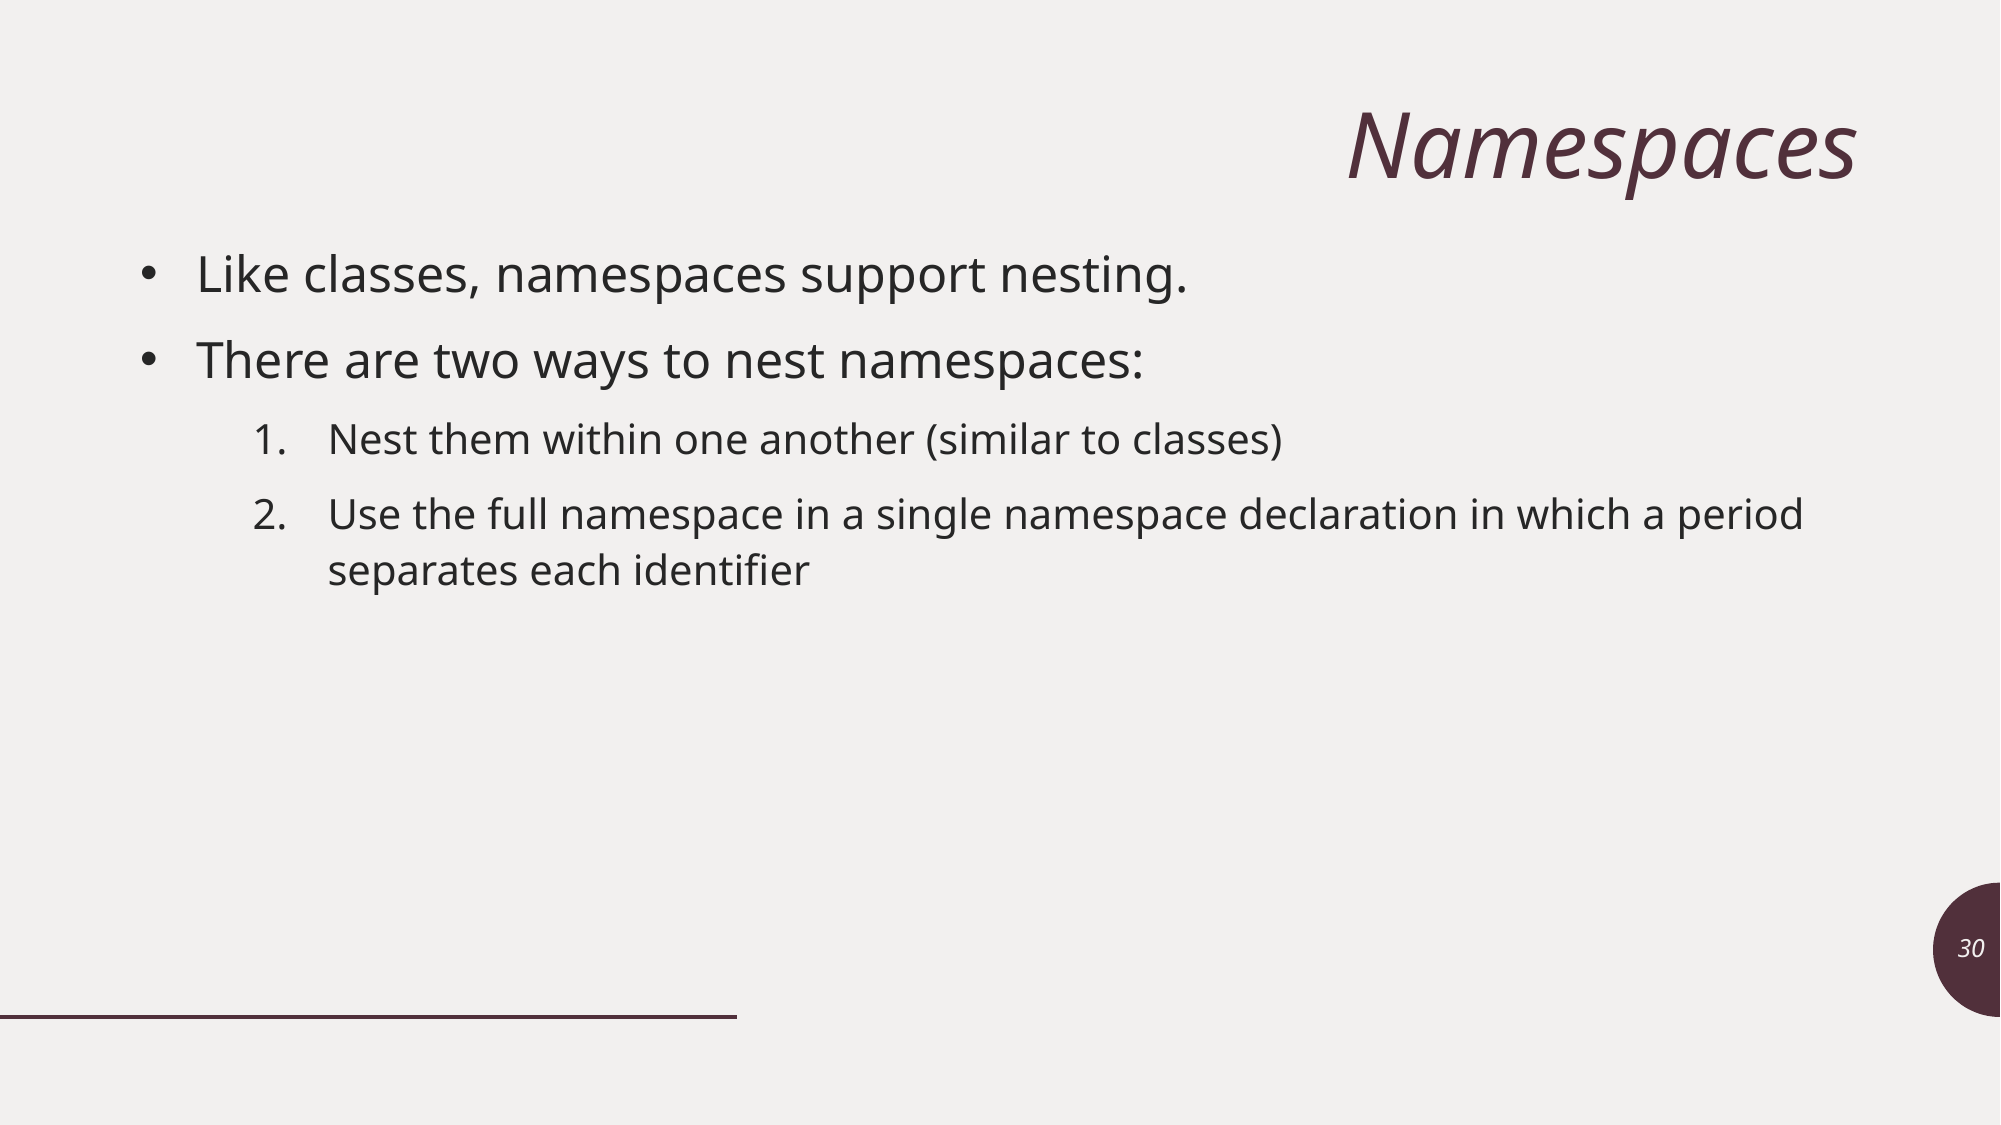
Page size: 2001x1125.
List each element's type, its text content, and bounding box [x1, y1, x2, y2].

slide_number 30 [1933, 919, 2000, 980]
list Like classes, namespaces support nesting. There are two ways to nest namespaces: Nest them within one another (similar to classes) Use the full namespace in a single namespace declaration in which a period separates each identifier [125, 227, 1875, 999]
title Namespaces [125, 91, 1875, 207]
